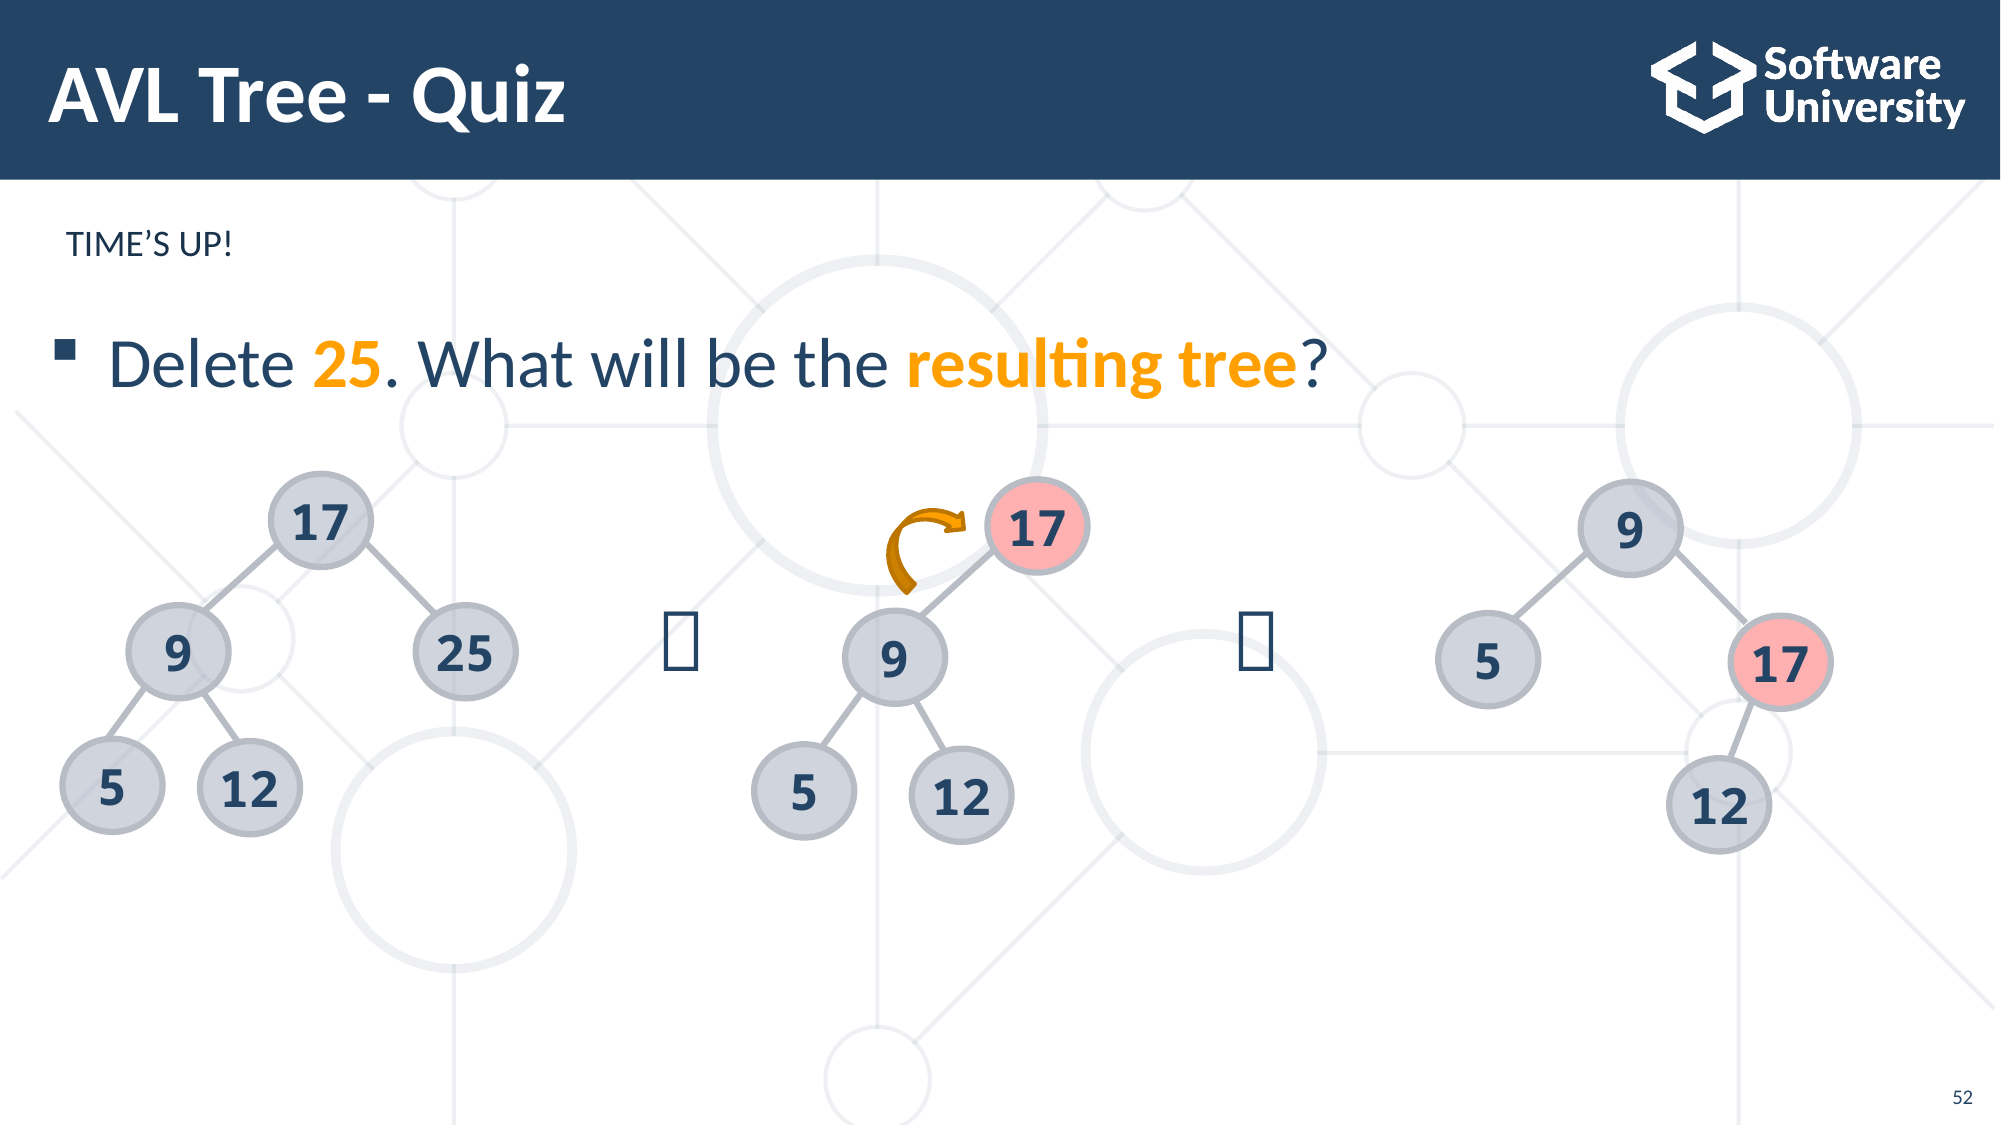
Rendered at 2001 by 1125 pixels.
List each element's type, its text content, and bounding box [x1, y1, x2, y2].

picture [1651, 41, 1966, 134]
slide_number 52 [1927, 1067, 1989, 1117]
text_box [753, 479, 1088, 842]
text_box  [641, 580, 722, 696]
title AVL Tree - Quiz [31, 16, 1625, 162]
list Delete 25. What will be the resulting tree? [31, 196, 1970, 1104]
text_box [62, 473, 516, 835]
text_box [1437, 481, 1831, 852]
text_box  [1216, 581, 1297, 696]
